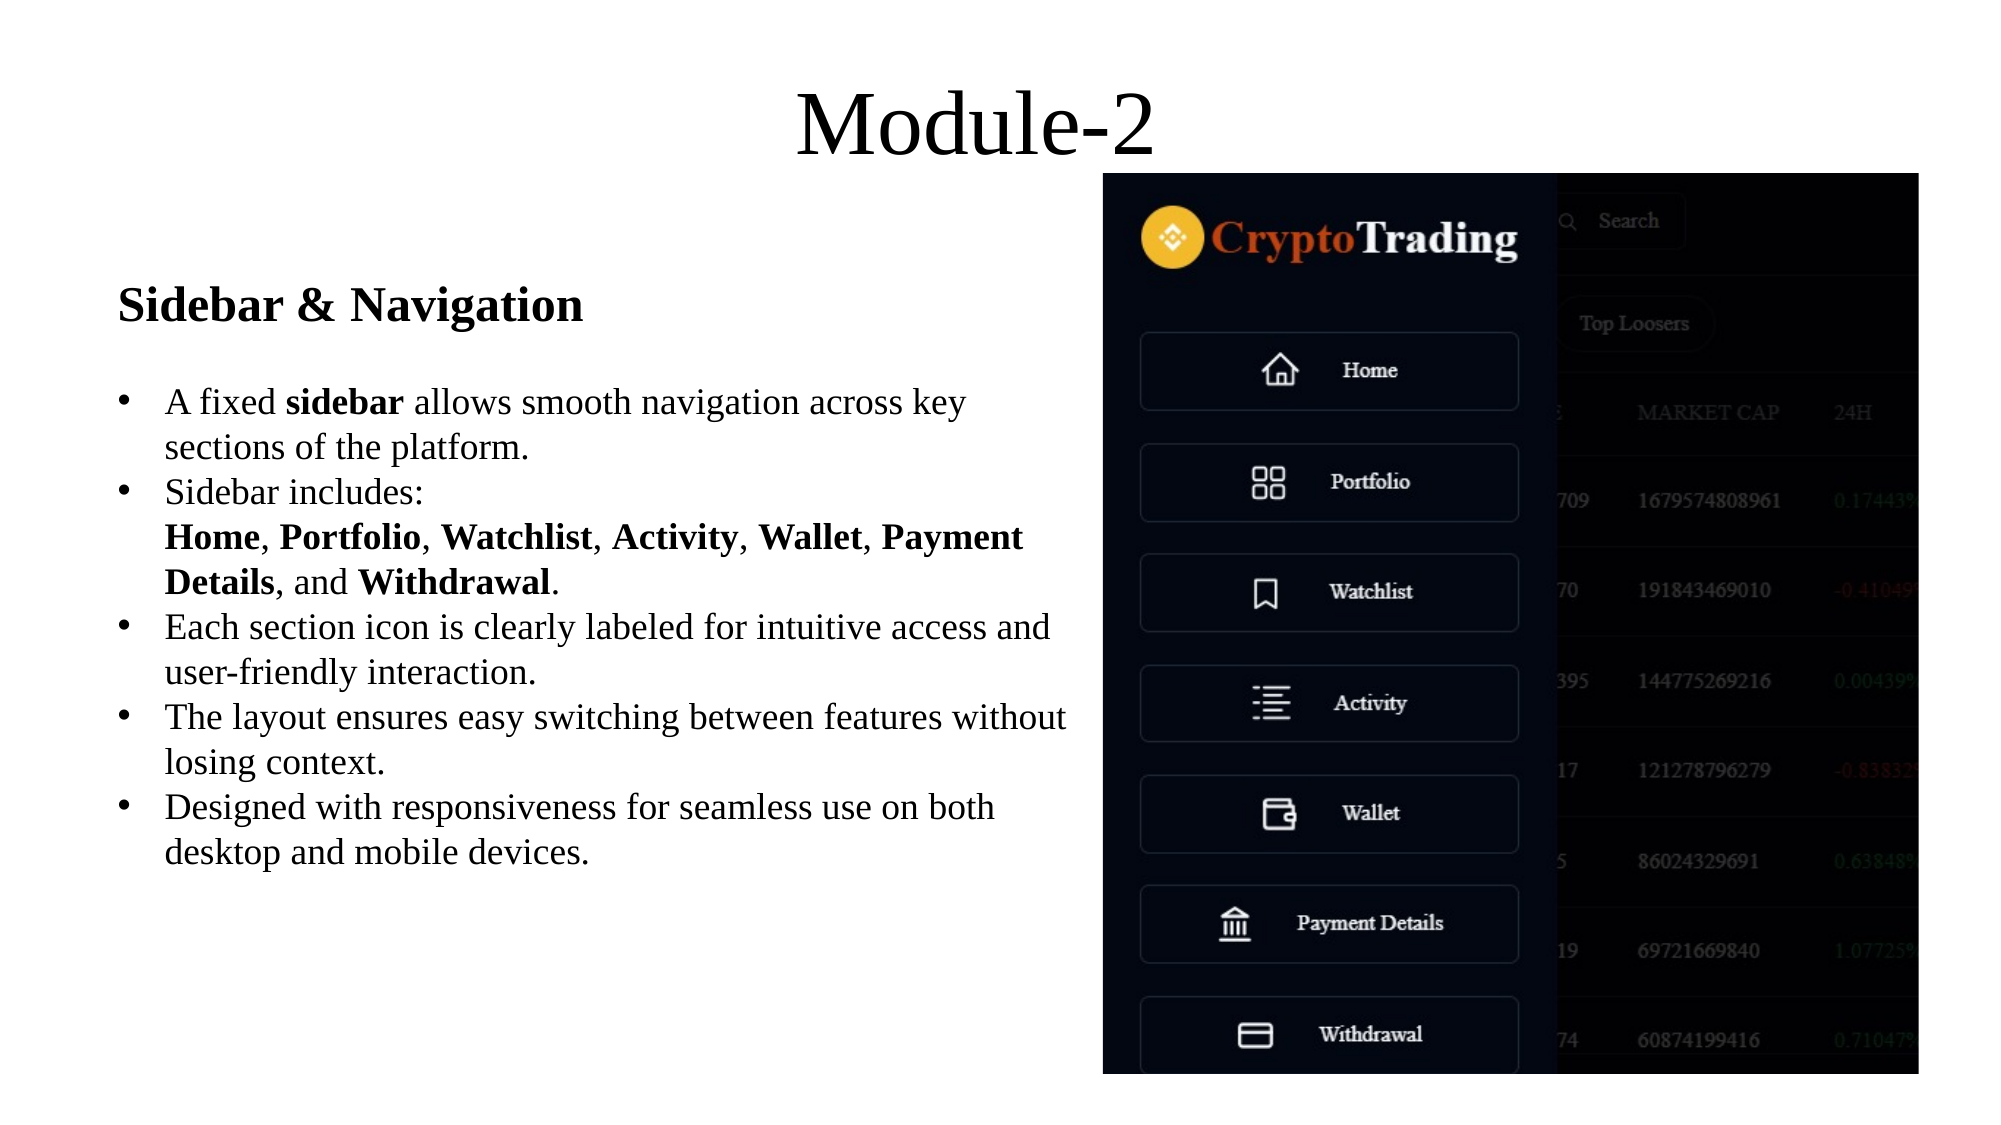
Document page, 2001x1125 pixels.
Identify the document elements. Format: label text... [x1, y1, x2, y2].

text_box Module-2 [114, 21, 1840, 229]
text_box Sidebar & Navigation A fixed sidebar allows smooth navigation across key sections of the platform. Sidebar includes: Home, Portfolio, Watchlist, Activity, Wallet, Payment Details, and Withdrawal. Each section icon is clearly labeled for intuitive access and user-friendly interaction. The layout ensures easy switching between features without losing context. Designed with responsiveness for seamless use on both desktop and mobile devices. [102, 264, 1102, 879]
picture [1102, 173, 1919, 1074]
